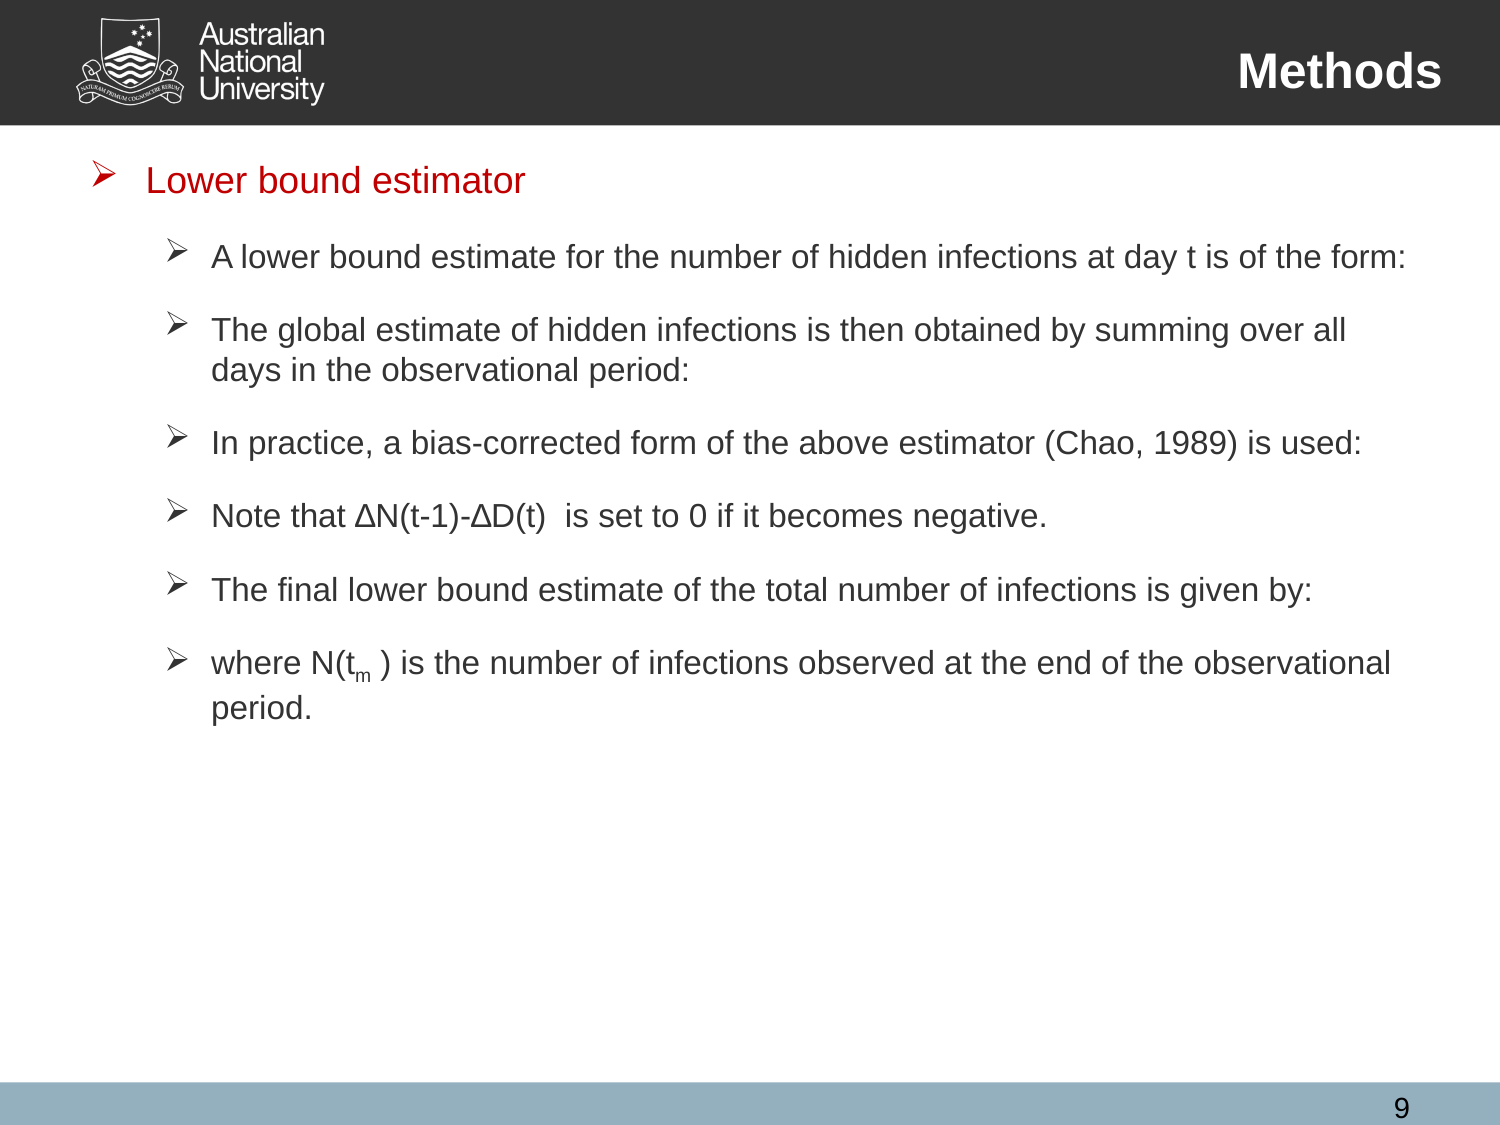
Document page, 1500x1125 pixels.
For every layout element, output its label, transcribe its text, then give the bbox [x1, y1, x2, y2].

picture [76, 18, 325, 106]
slide_number 9 [1328, 1082, 1425, 1118]
text_box Methods [1222, 30, 1471, 106]
